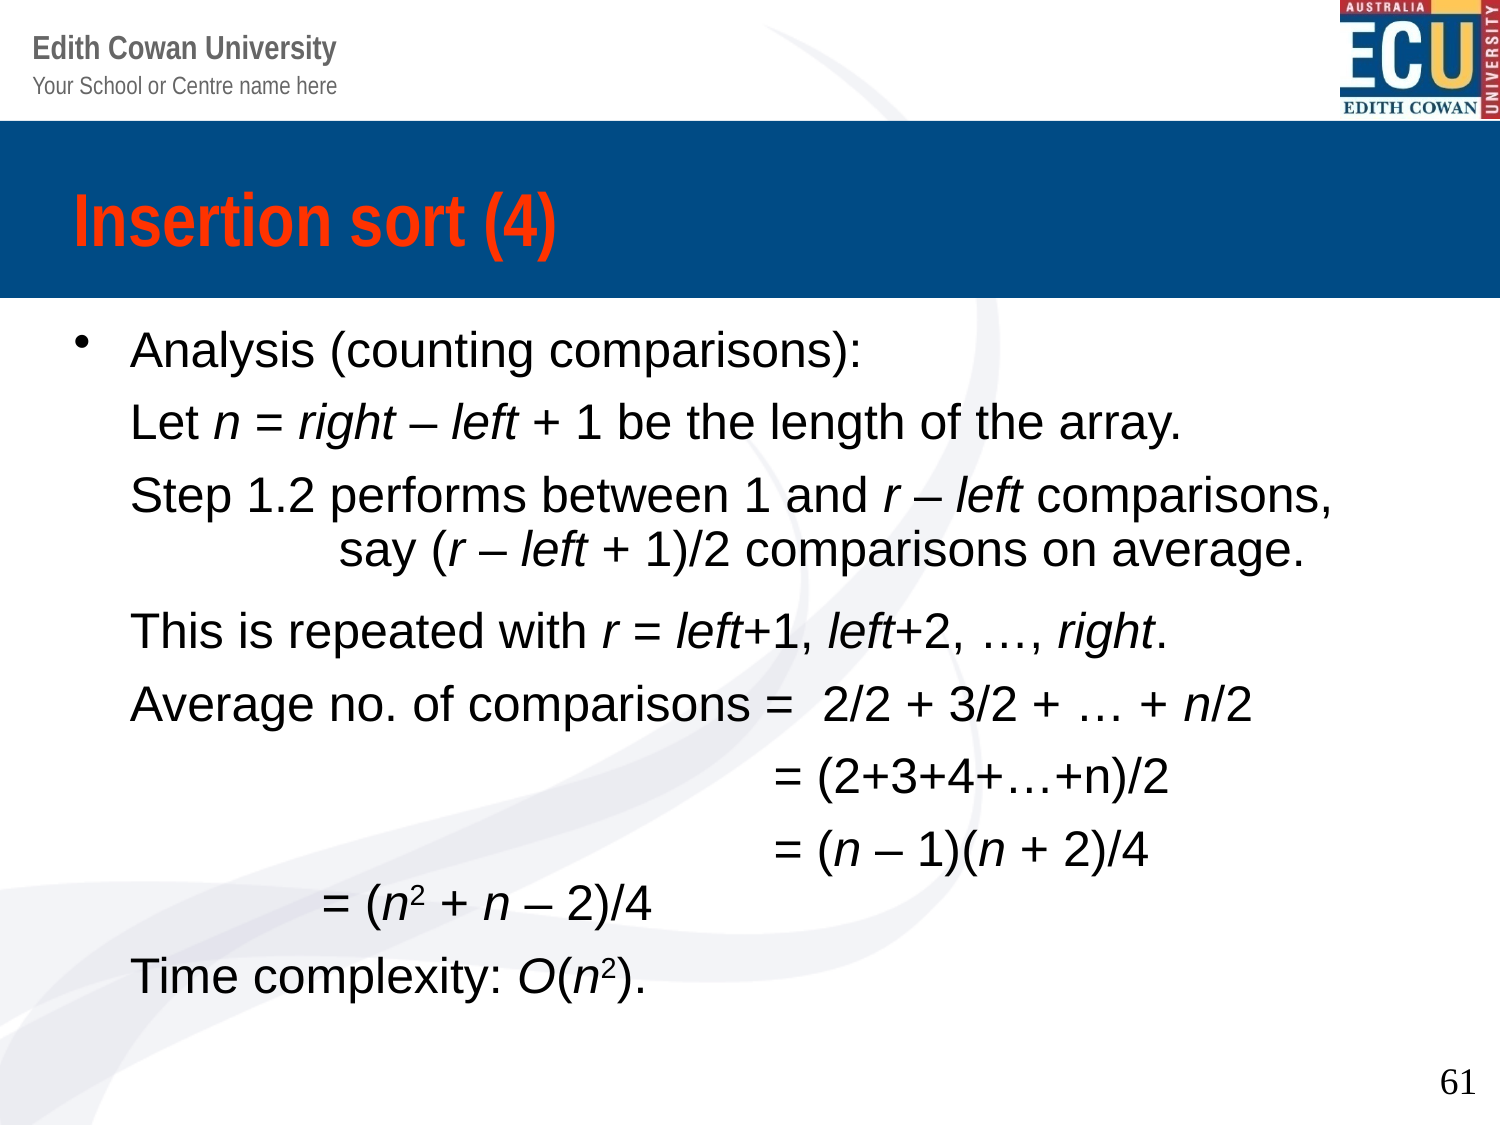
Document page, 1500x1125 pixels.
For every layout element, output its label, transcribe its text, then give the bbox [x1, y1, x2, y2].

picture [0, 0, 1043, 120]
picture [0, 298, 1043, 1125]
title Insertion sort (4) [58, 163, 897, 277]
list Analysis (counting comparisons): Let n = right – left + 1 be the length of the array. Step 1.2 performs between 1 and r – left comparisons, say (r – left + 1)/2 comparisons on average. This is repeated with r = left+1, left+2, …, right. Average no. of comparisons = 2/2 + 3/2 + … + n/2 = (2+3+4+…+n)/2 = (n – 1)(n + 2)/4 = (n2 + n – 2)/4 Time complexity: O(n2). [58, 316, 1434, 1009]
slide_number 61 [1425, 1050, 1500, 1100]
picture [1340, 0, 1500, 119]
